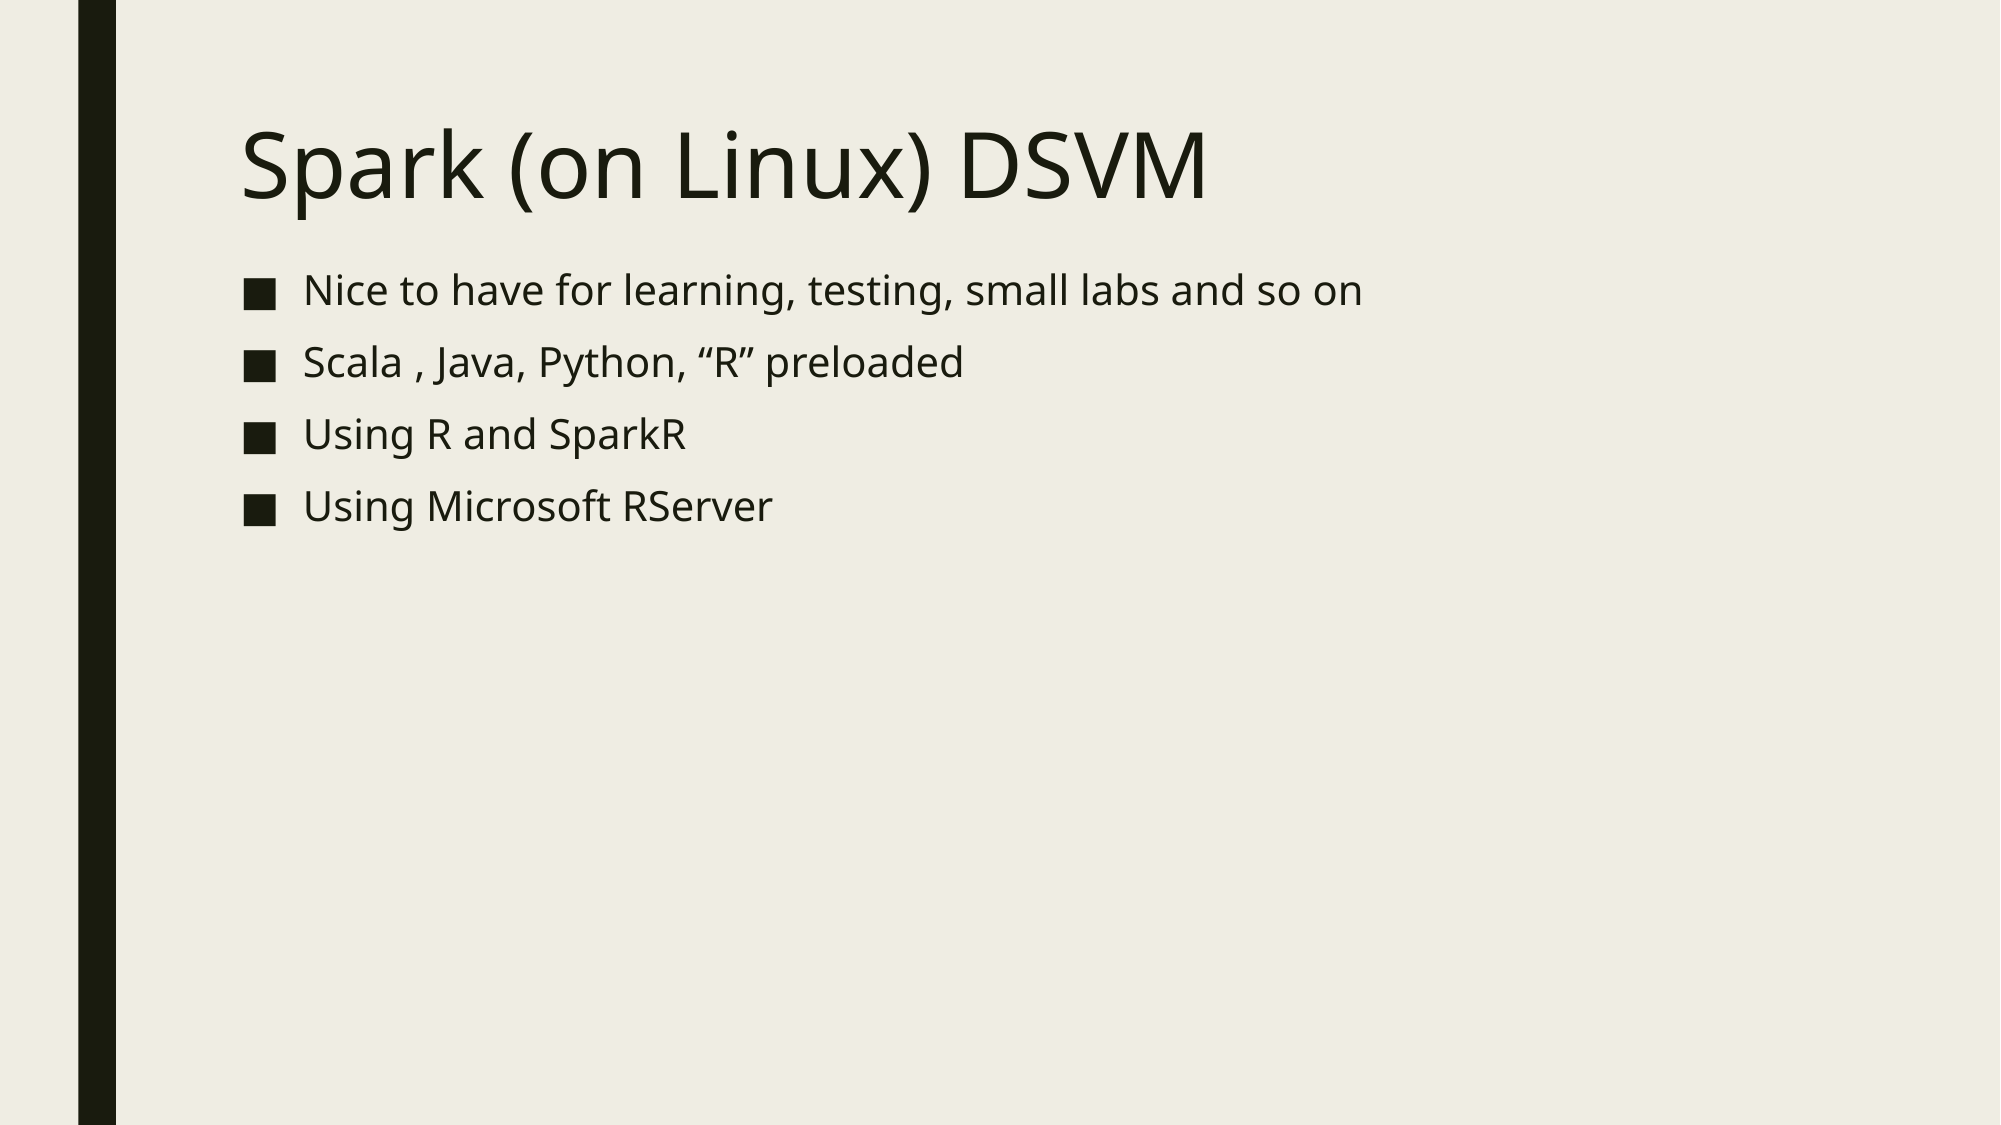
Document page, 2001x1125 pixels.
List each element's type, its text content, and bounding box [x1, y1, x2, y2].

title Spark (on Linux) DSVM [225, 112, 1800, 260]
list Nice to have for learning, testing, small labs and so on Scala , Java, Python, “R” preloaded Using R and SparkR Using Microsoft RServer [225, 260, 1800, 963]
